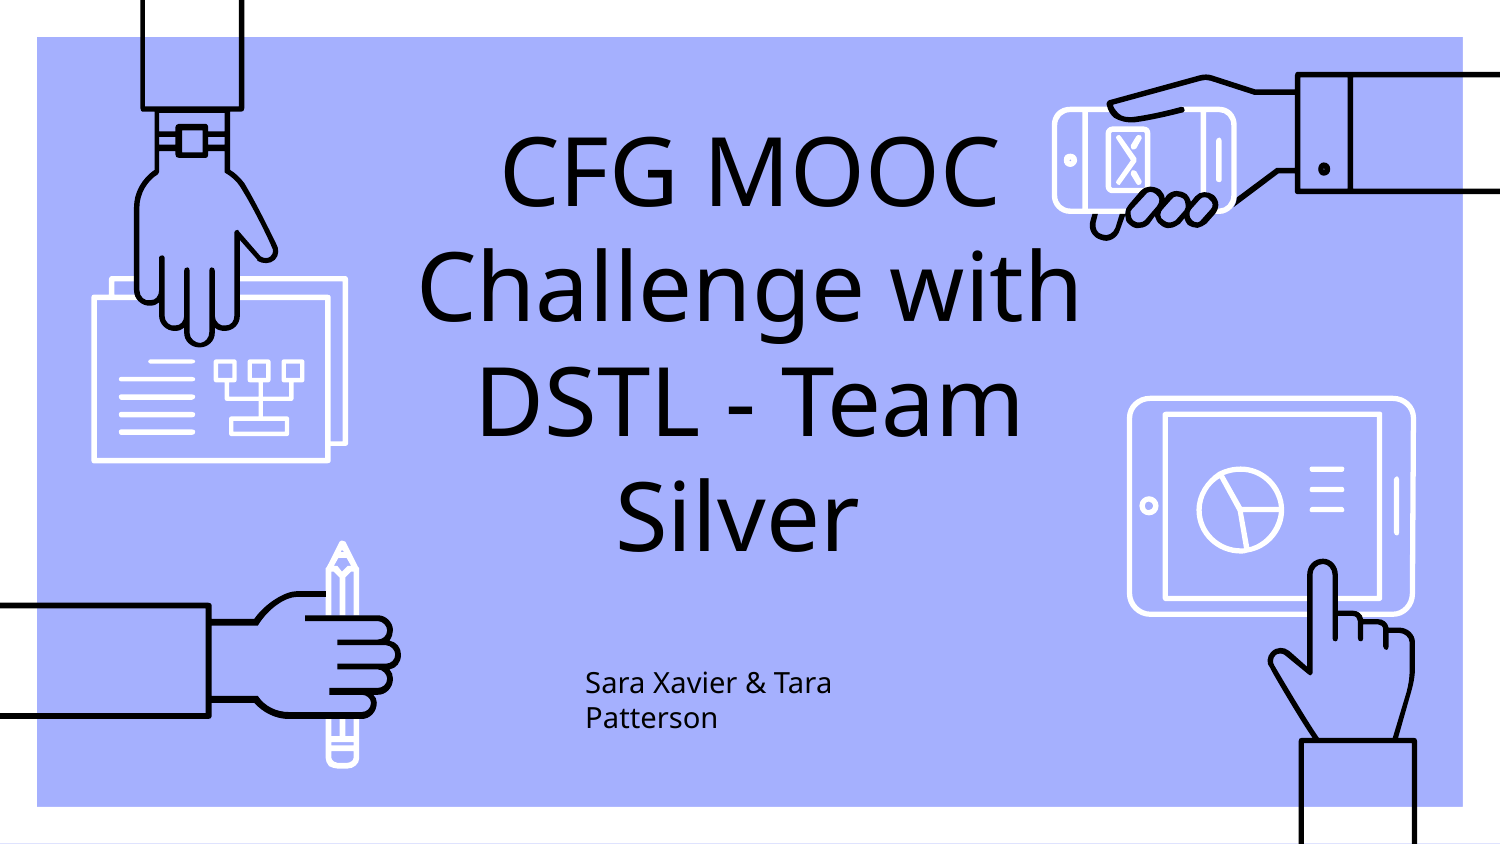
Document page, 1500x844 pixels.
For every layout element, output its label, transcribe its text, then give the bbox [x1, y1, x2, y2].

text_box Sara Xavier & Tara Patterson [570, 649, 959, 717]
title CFG MOOC Challenge with DSTL - Team Silver [348, 245, 1152, 437]
